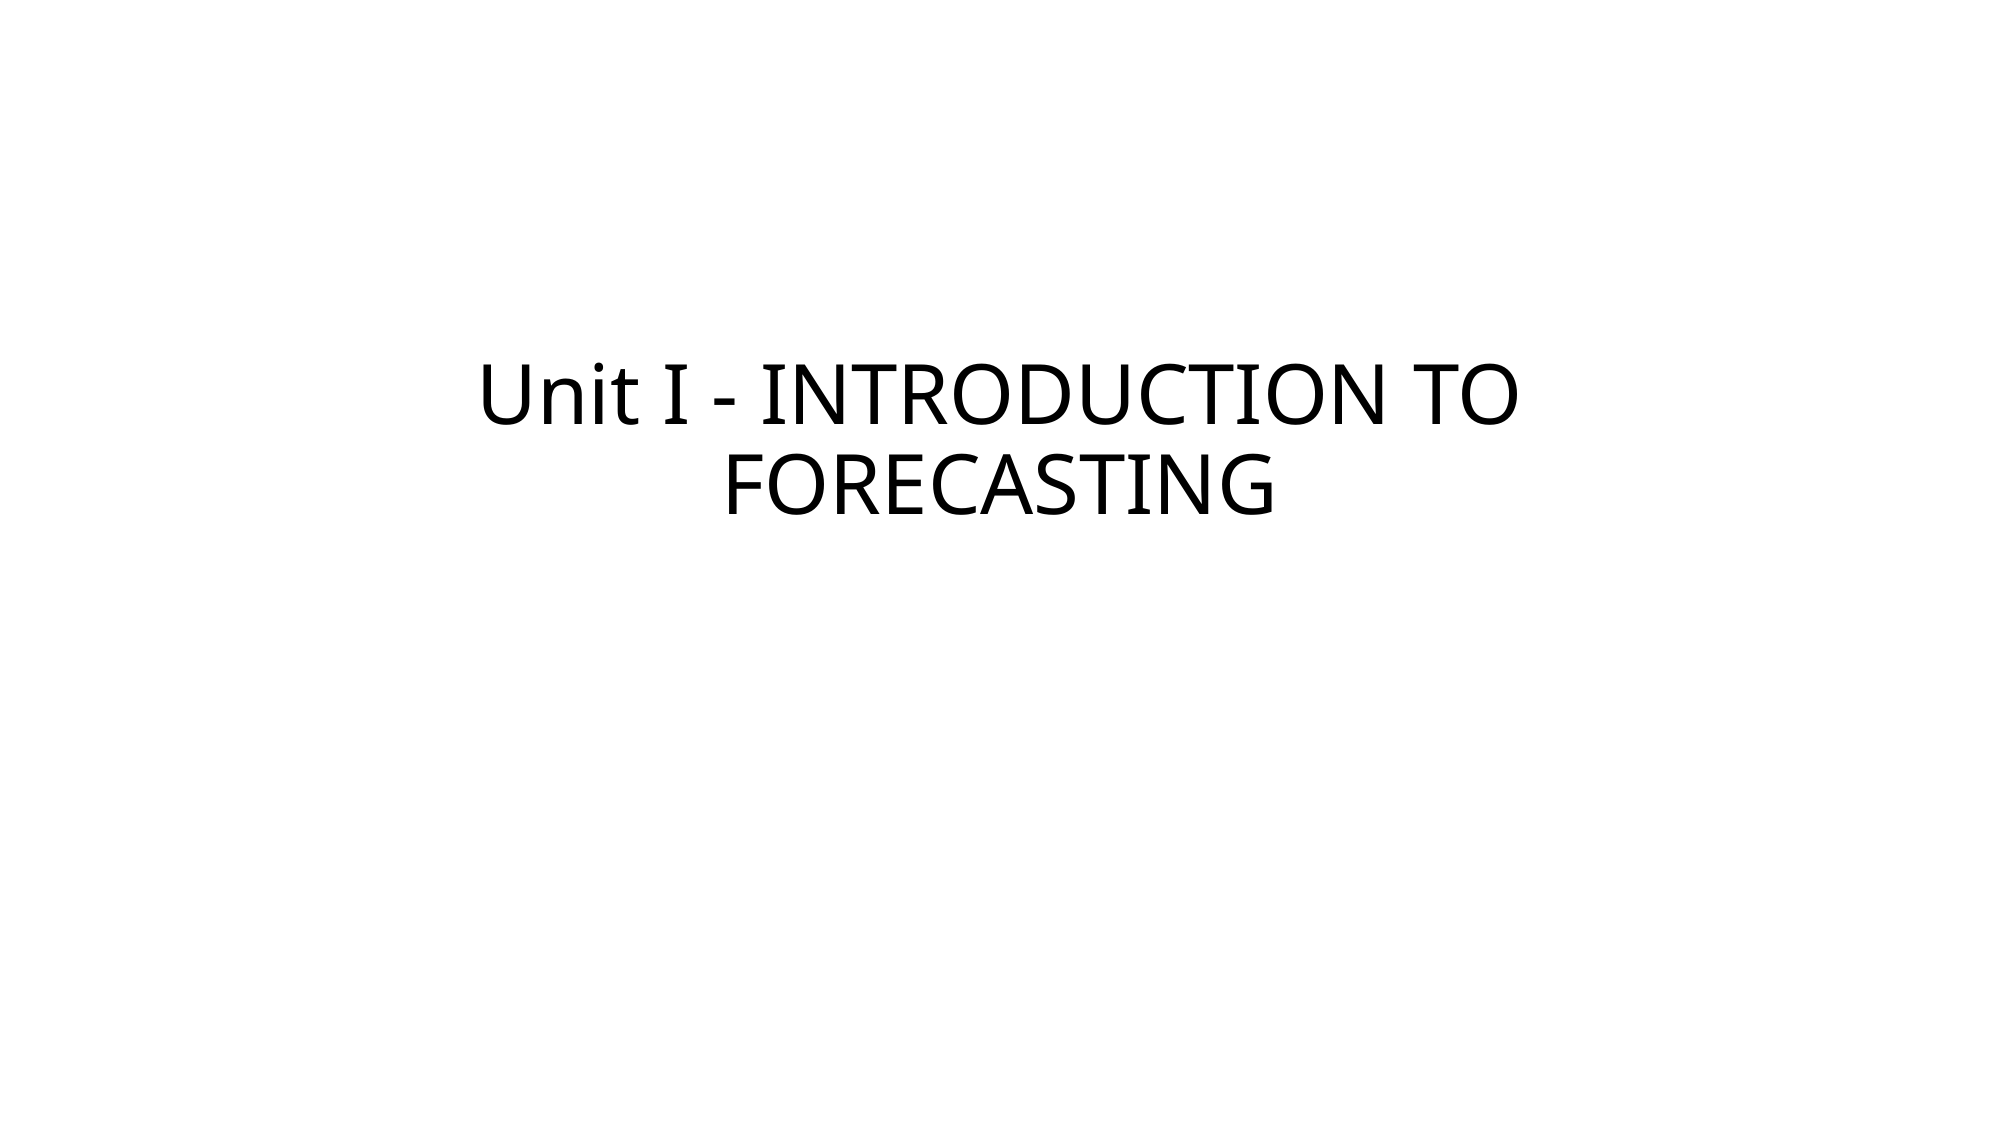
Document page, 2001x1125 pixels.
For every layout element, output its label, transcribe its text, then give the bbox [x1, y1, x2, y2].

title Unit I - INTRODUCTION TO FORECASTING [249, 356, 1750, 540]
